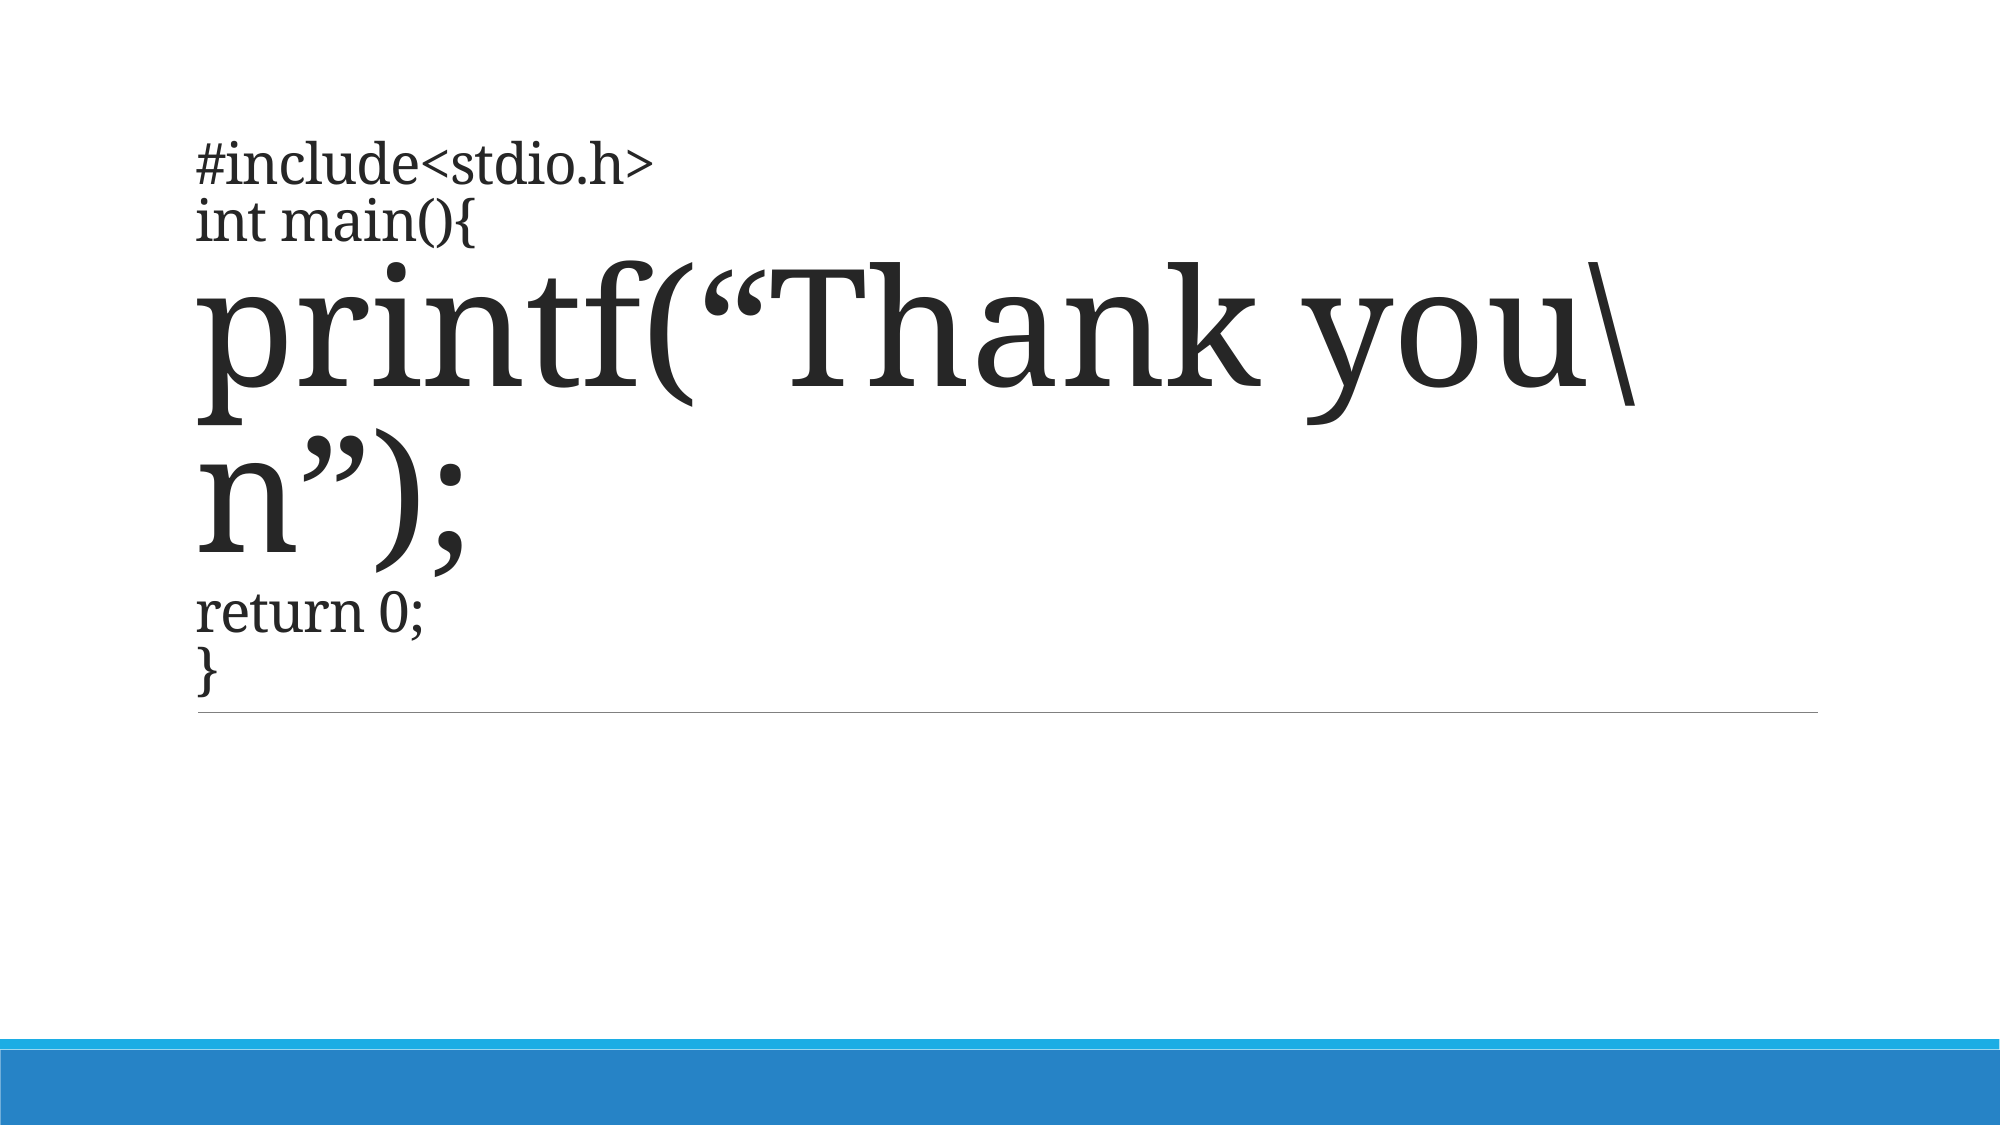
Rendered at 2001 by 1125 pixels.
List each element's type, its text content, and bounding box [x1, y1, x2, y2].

title #include<stdio.h> int main(){ printf(“Thank you\n”); return 0; } [180, 124, 1830, 710]
